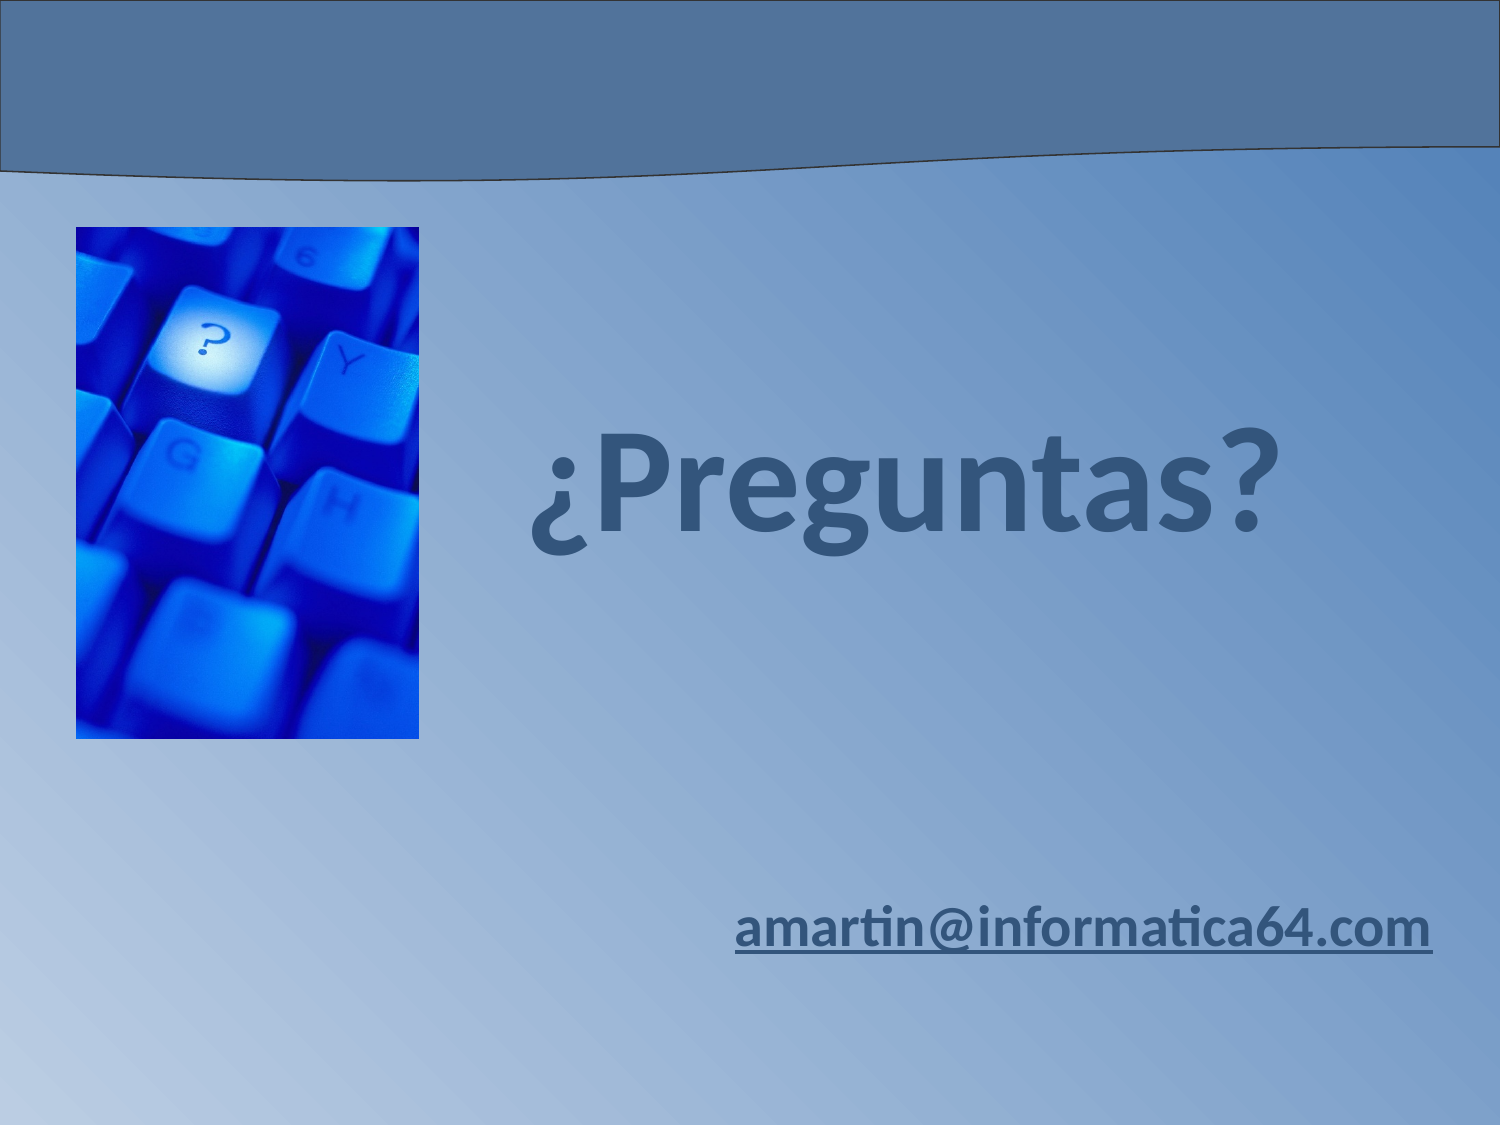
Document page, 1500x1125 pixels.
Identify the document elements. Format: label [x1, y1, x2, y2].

picture [76, 227, 419, 739]
